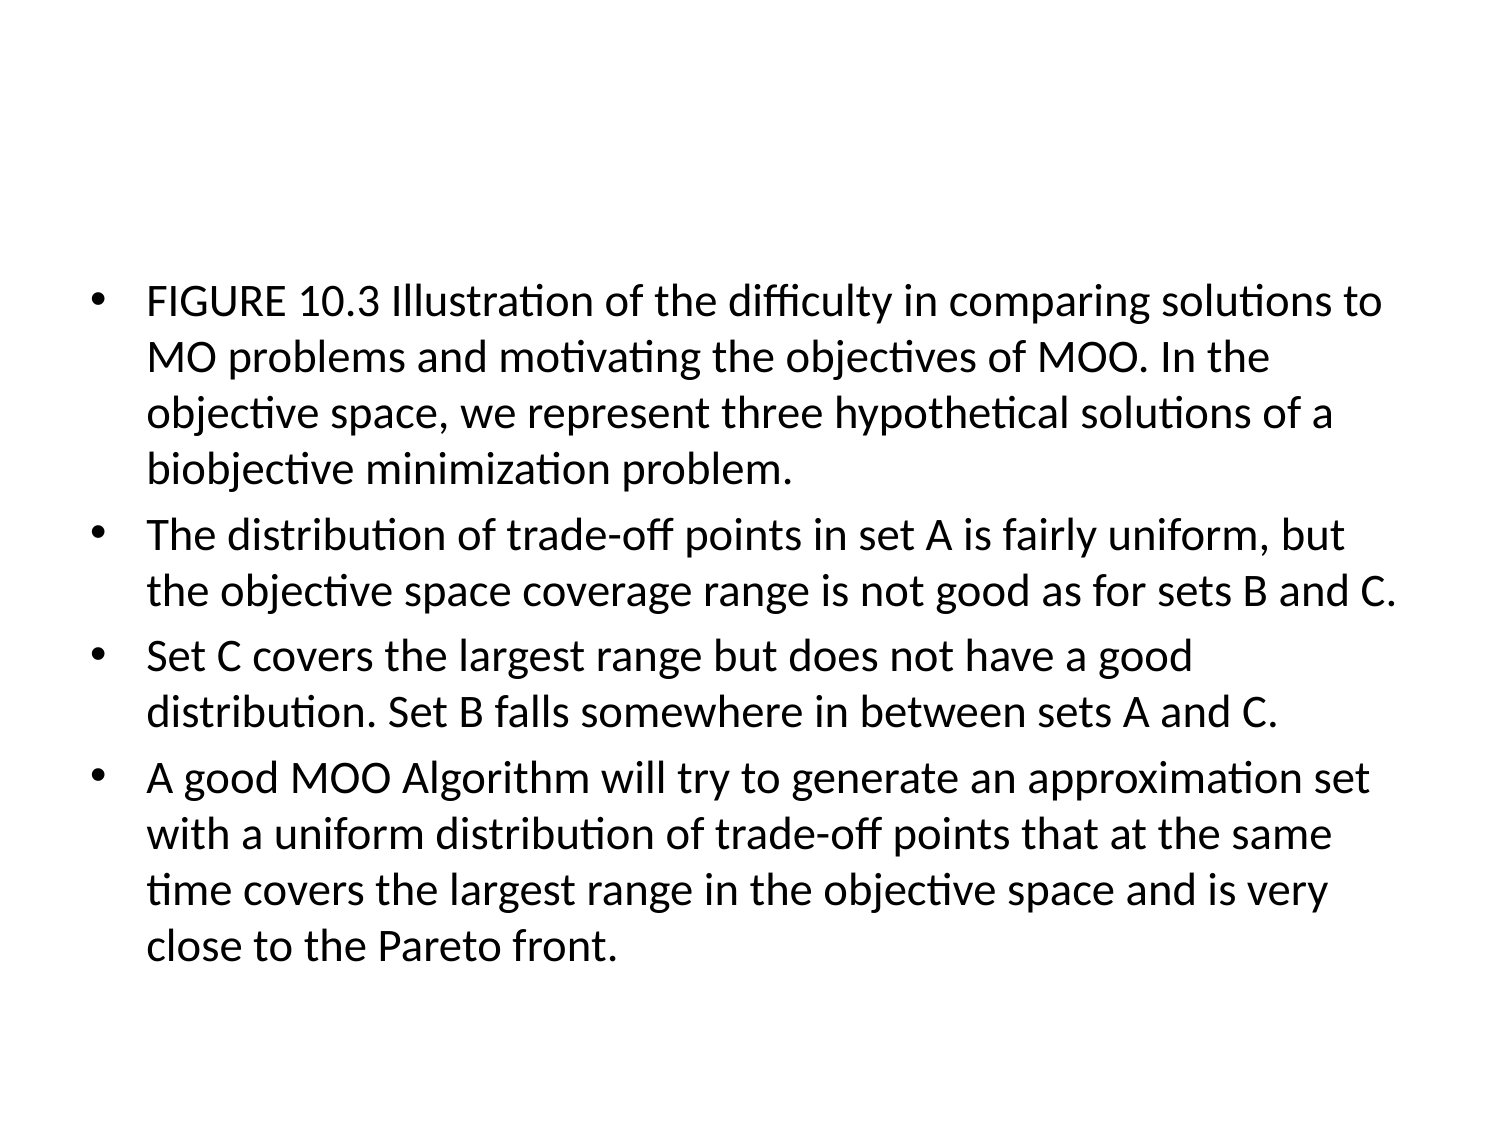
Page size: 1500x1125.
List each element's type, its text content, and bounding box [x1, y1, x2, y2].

list FIGURE 10.3 Illustration of the difficulty in comparing solutions to MO problems and motivating the objectives of MOO. In the objective space, we represent three hypothetical solutions of a biobjective minimization problem. The distribution of trade-off points in set A is fairly uniform, but the objective space coverage range is not good as for sets B and C. Set C covers the largest range but does not have a good distribution. Set B falls somewhere in between sets A and C. A good MOO Algorithm will try to generate an approximation set with a uniform distribution of trade-off points that at the same time covers the largest range in the objective space and is very close to the Pareto front. [75, 262, 1425, 1005]
